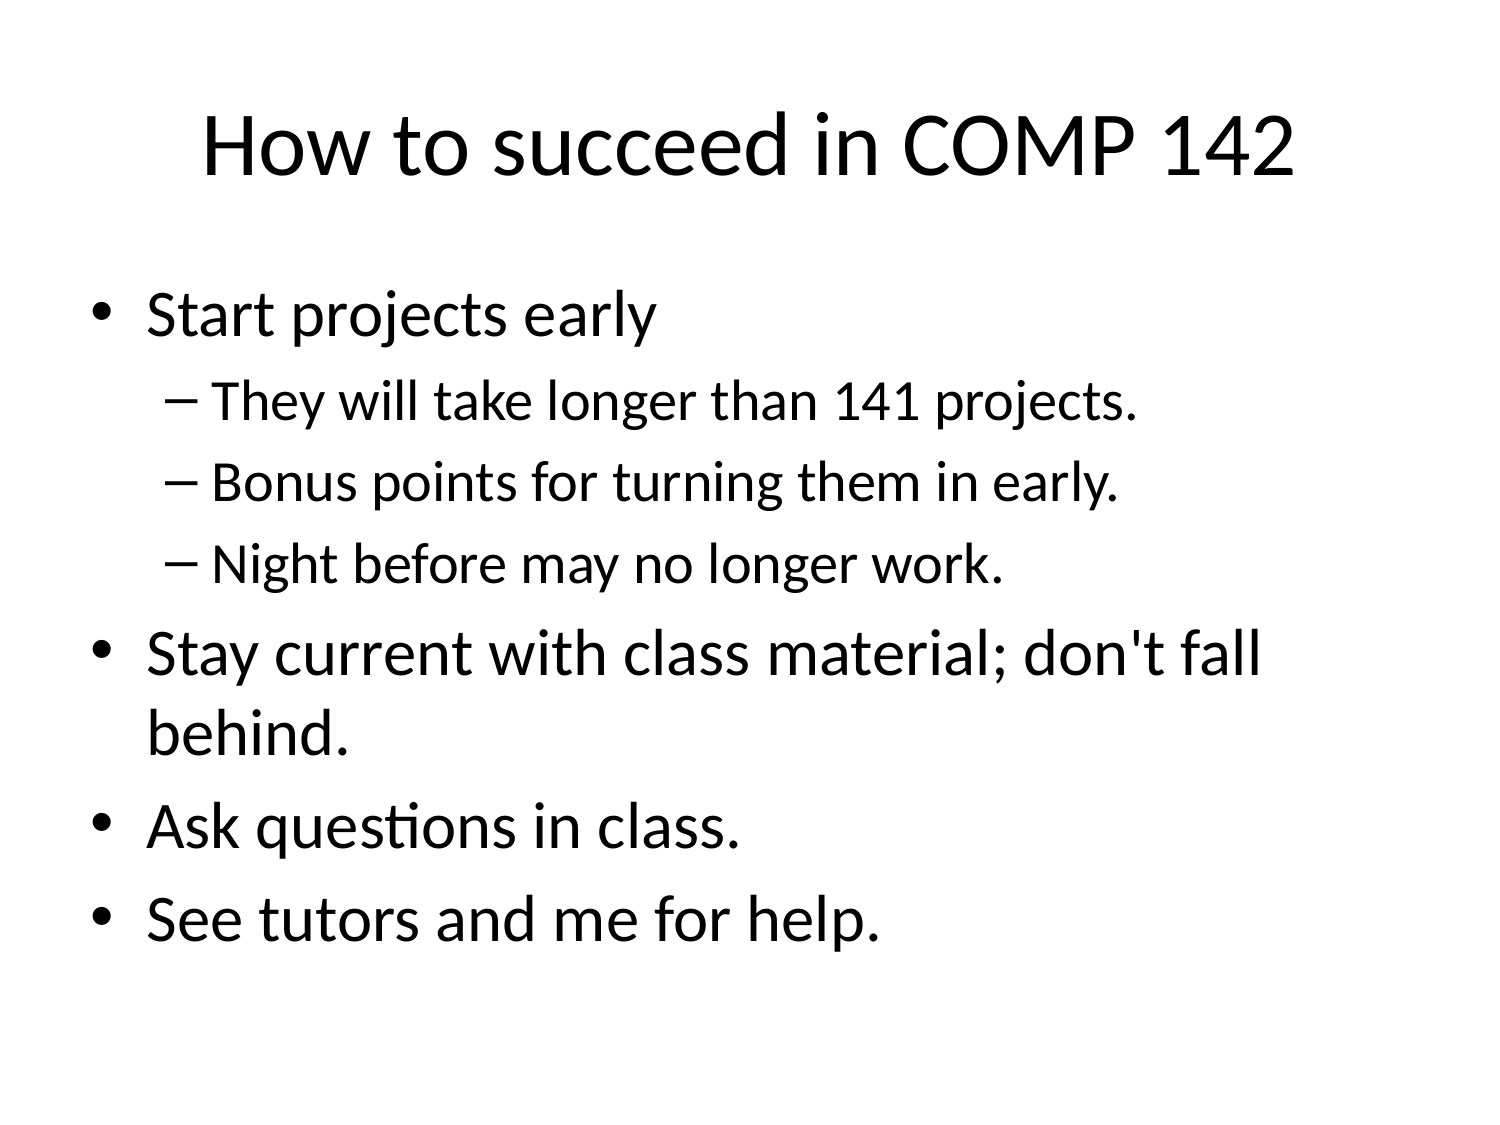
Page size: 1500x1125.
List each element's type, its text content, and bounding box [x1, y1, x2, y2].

list Start projects early They will take longer than 141 projects. Bonus points for turning them in early. Night before may no longer work. Stay current with class material; don't fall behind. Ask questions in class. See tutors and me for help. [75, 262, 1425, 1005]
title How to succeed in COMP 142 [75, 45, 1425, 233]
